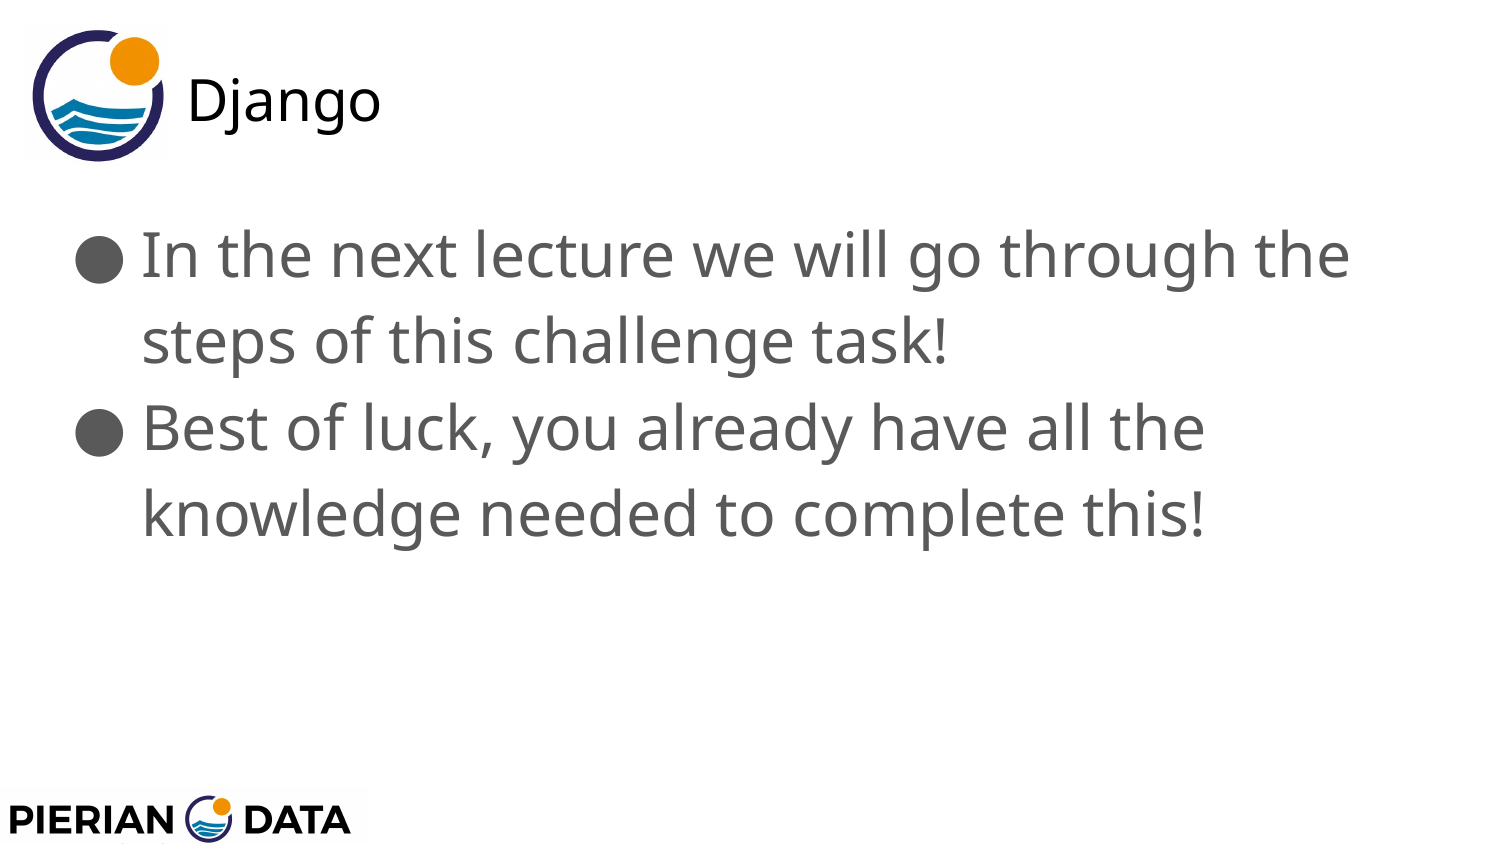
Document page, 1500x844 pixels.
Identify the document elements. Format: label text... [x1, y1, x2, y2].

picture [24, 24, 172, 167]
list In the next lecture we will go through the steps of this challenge task! Best of luck, you already have all the knowledge needed to complete this! [51, 189, 1478, 750]
picture [0, 787, 368, 844]
title Django [176, 48, 1449, 143]
